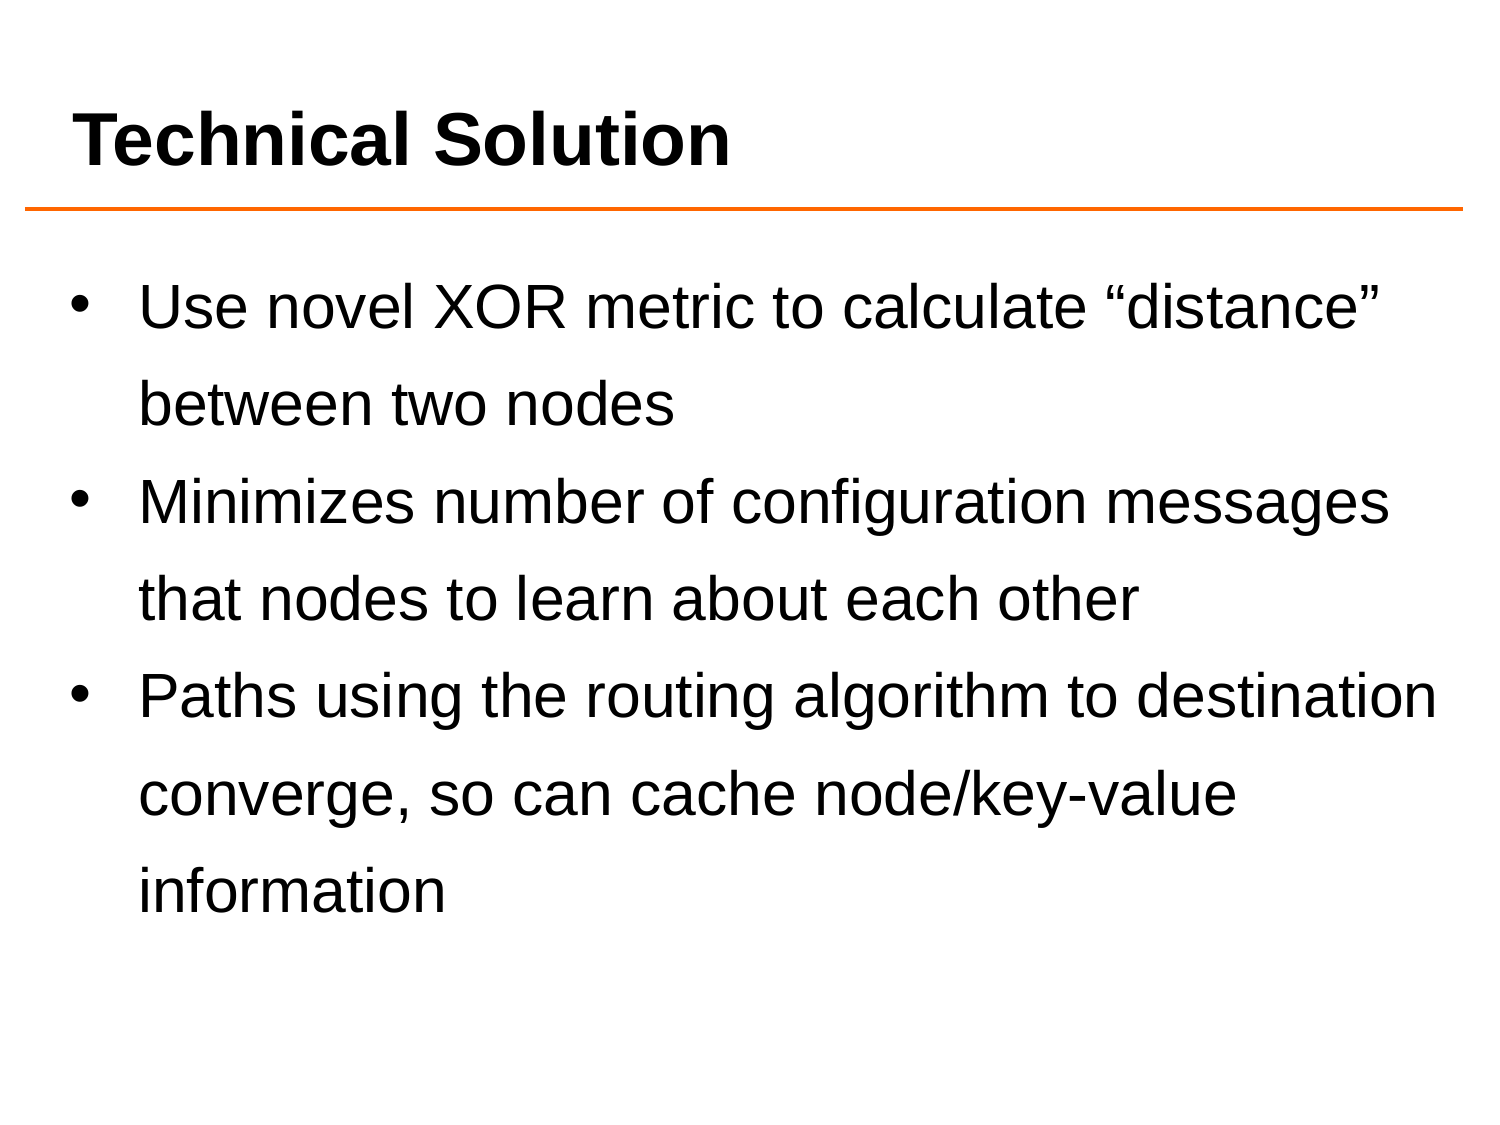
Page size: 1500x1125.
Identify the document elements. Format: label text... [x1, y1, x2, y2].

list Use novel XOR metric to calculate “distance” between two nodes Minimizes number of configuration messages that nodes to learn about each other Paths using the routing algorithm to destination converge, so can cache node/key-value information [57, 237, 1500, 918]
title Technical Solution [57, 12, 1463, 188]
